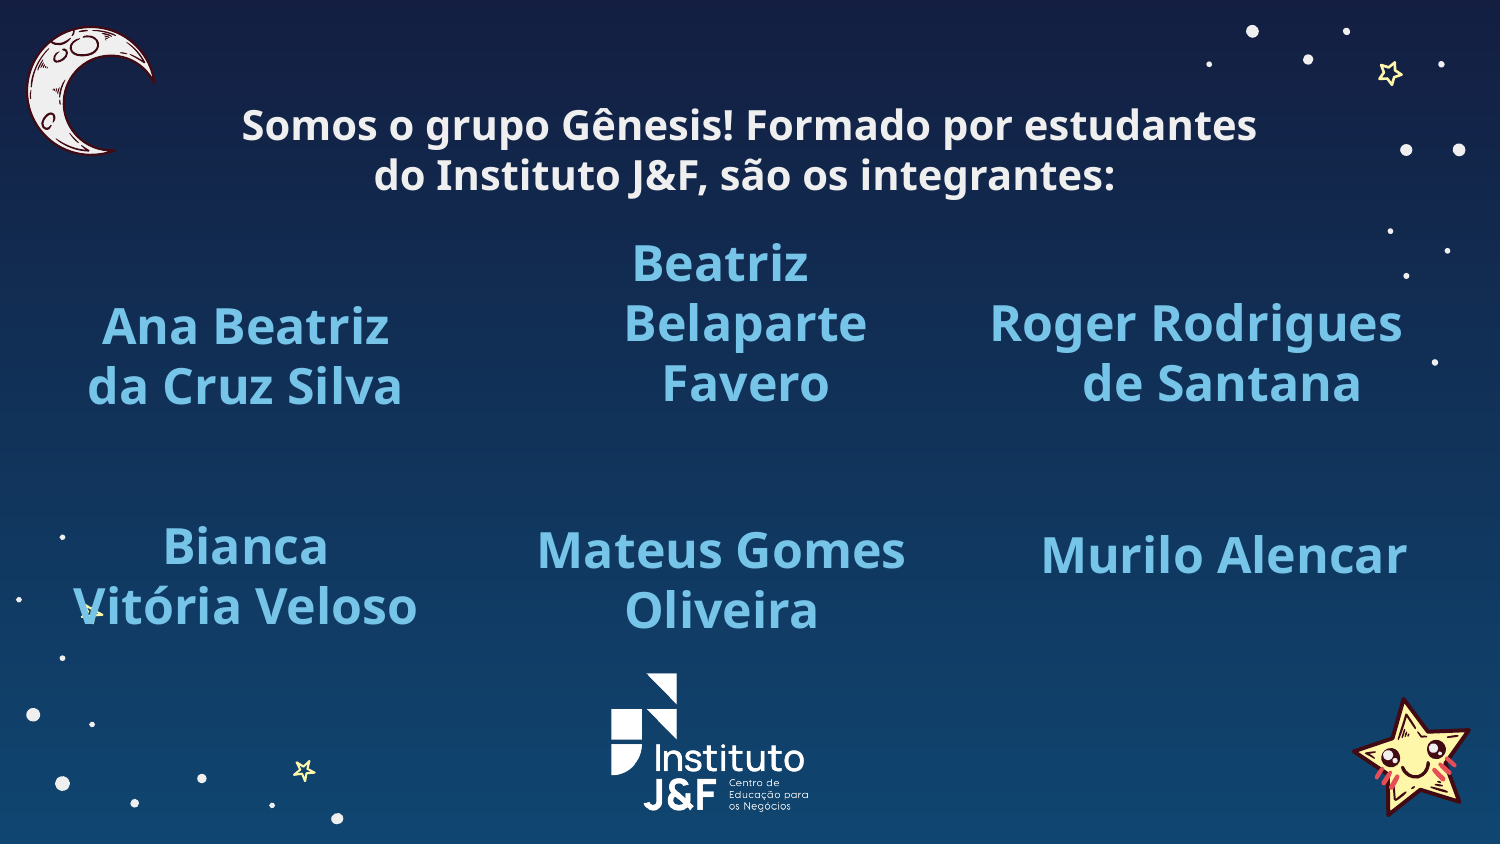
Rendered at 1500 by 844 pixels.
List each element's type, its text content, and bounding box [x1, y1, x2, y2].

text_box Roger Rodrigues de Santana [946, 270, 1424, 427]
subtitle Mateus Gomes Oliveira [472, 510, 949, 654]
title Somos o grupo Gênesis! Formado por estudantes do Instituto J&F, são os integrantes: [222, 83, 1278, 227]
subtitle Bianca Vitória Veloso [56, 506, 436, 650]
text_box Beatriz Belaparte Favero [470, 340, 946, 427]
picture [583, 653, 838, 833]
subtitle Ana Beatriz da Cruz Silva [56, 286, 436, 430]
text_box Murilo Alencar [973, 501, 1452, 599]
